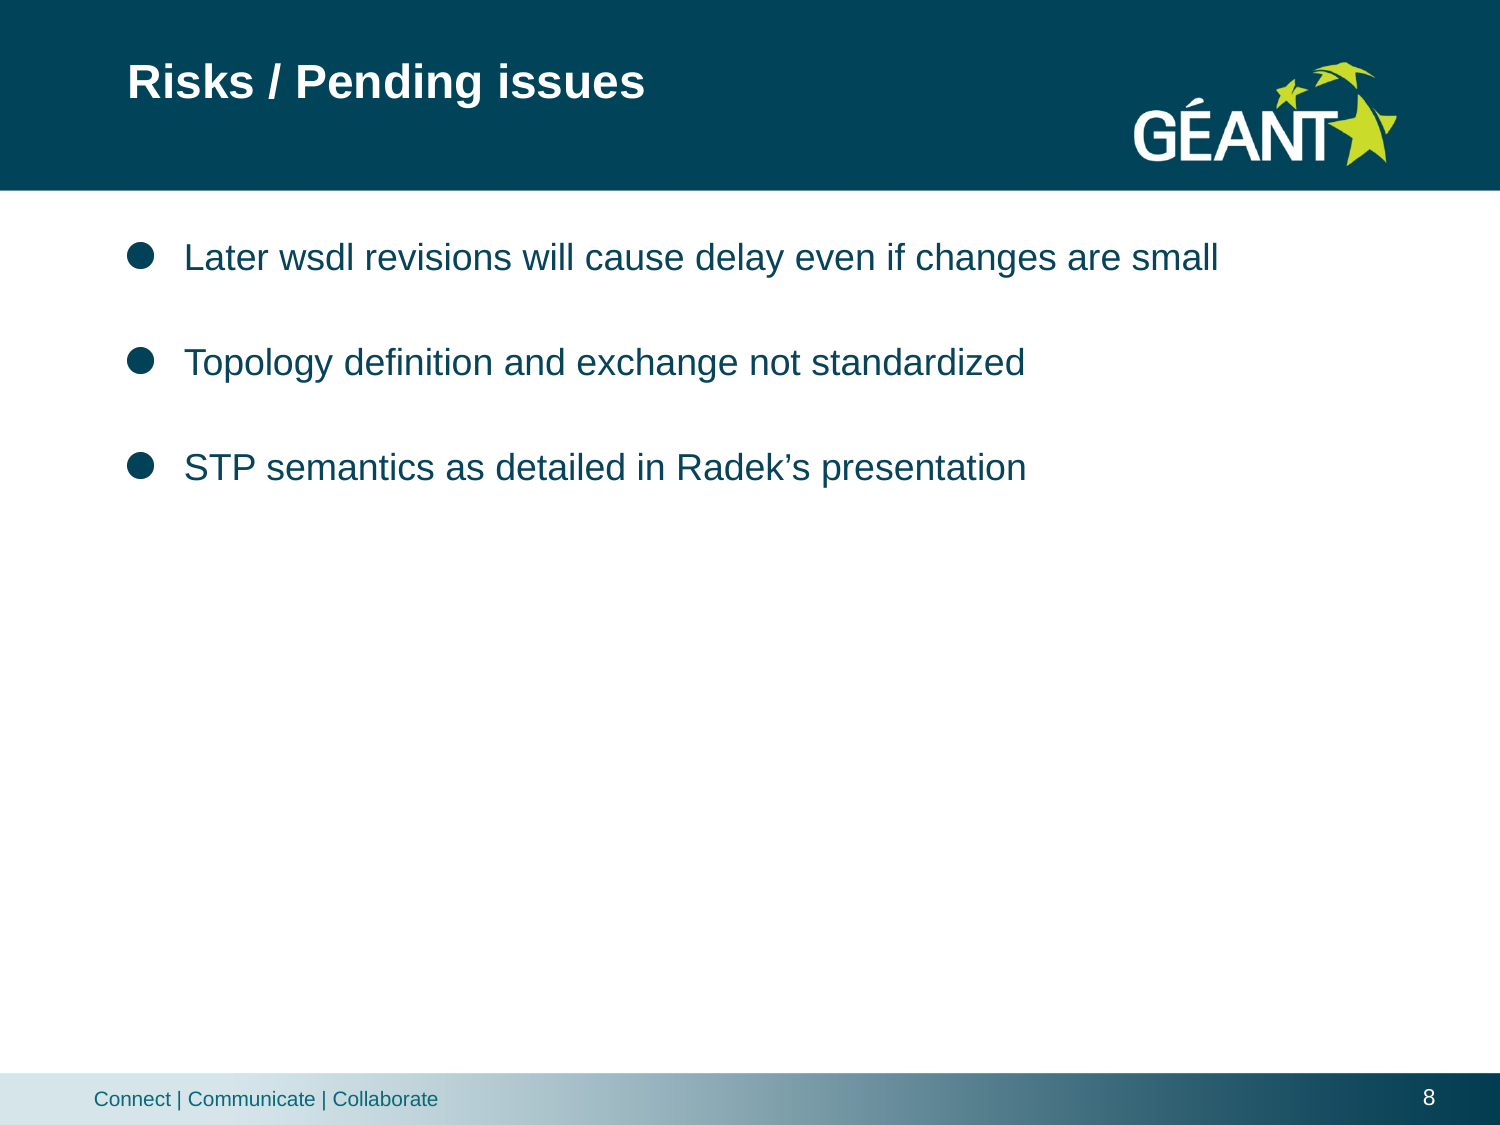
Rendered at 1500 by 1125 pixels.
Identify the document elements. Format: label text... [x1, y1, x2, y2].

picture [1313, 62, 1374, 89]
picture [1214, 79, 1338, 161]
picture [1134, 110, 1175, 161]
title Risks / Pending issues [112, 42, 1103, 186]
list Later wsdl revisions will cause delay even if changes are small Topology definition and exchange not standardized STP semantics as detailed in Radek’s presentation [112, 225, 1388, 901]
picture [1181, 111, 1211, 161]
picture [1187, 98, 1203, 107]
picture [1376, 112, 1397, 134]
picture [1328, 95, 1386, 165]
picture [0, 191, 1500, 1125]
